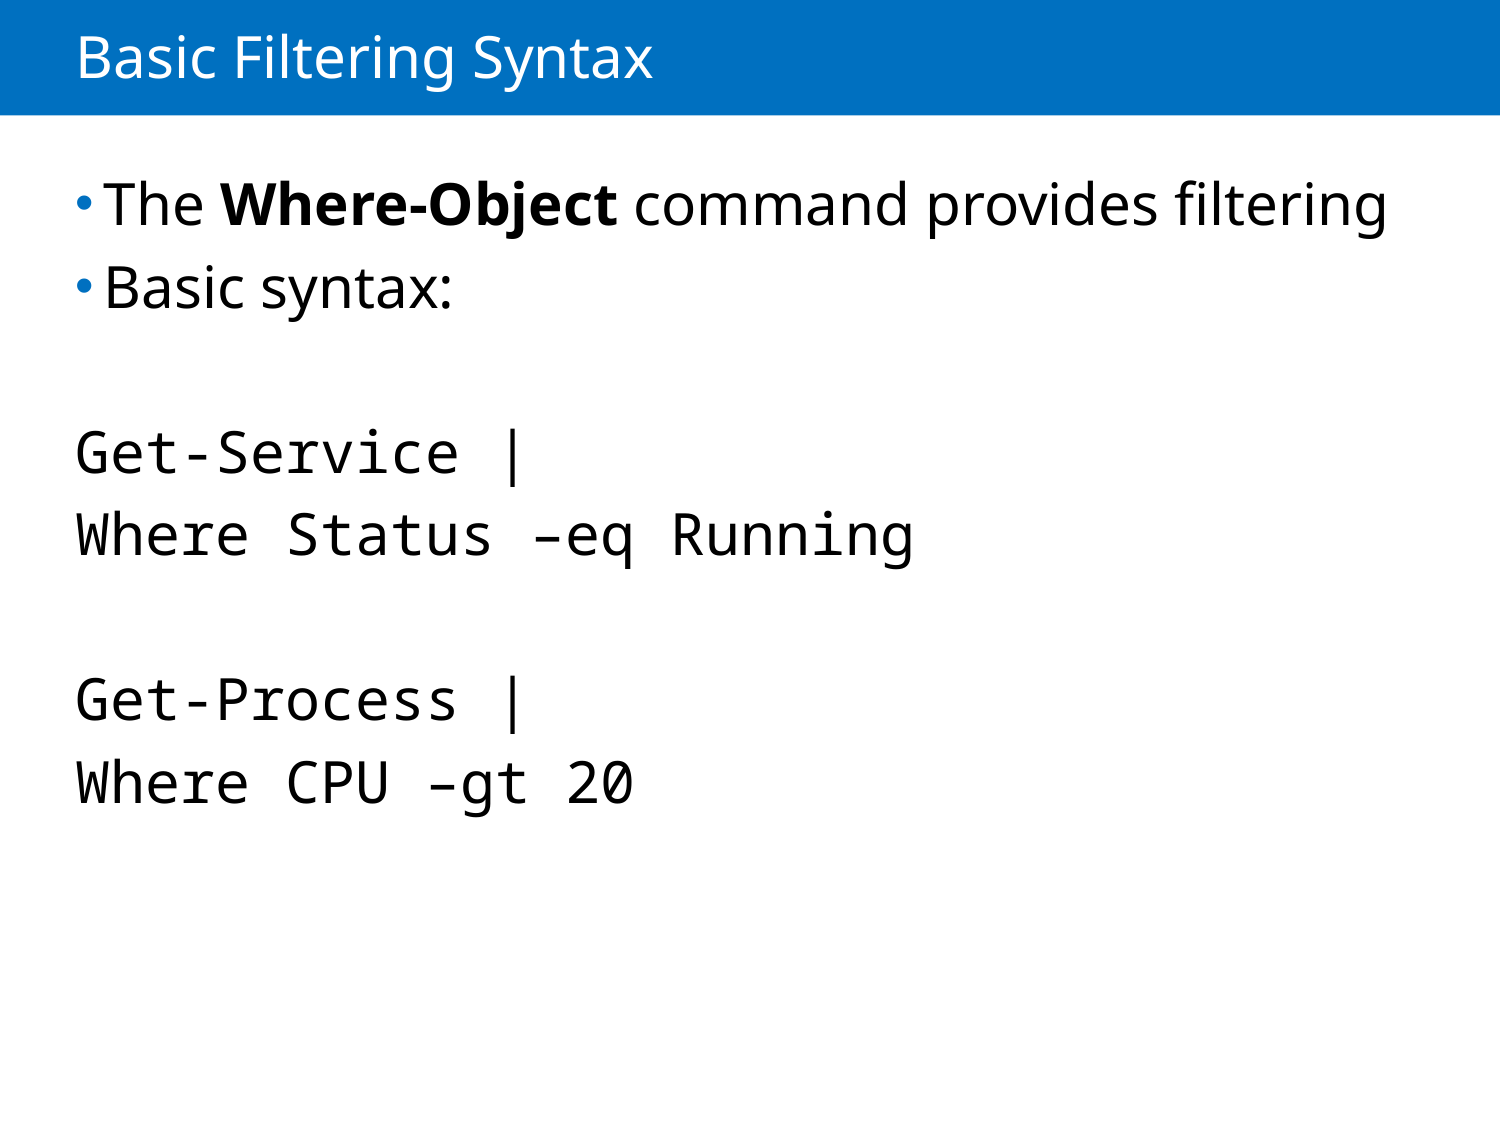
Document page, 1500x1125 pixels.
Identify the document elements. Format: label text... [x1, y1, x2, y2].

title Basic Filtering Syntax [75, 0, 1351, 122]
text_box The Where-Object command provides filtering Basic syntax: Get-Service | Where Status –eq Running Get-Process | Where CPU –gt 20 [75, 167, 1408, 1012]
